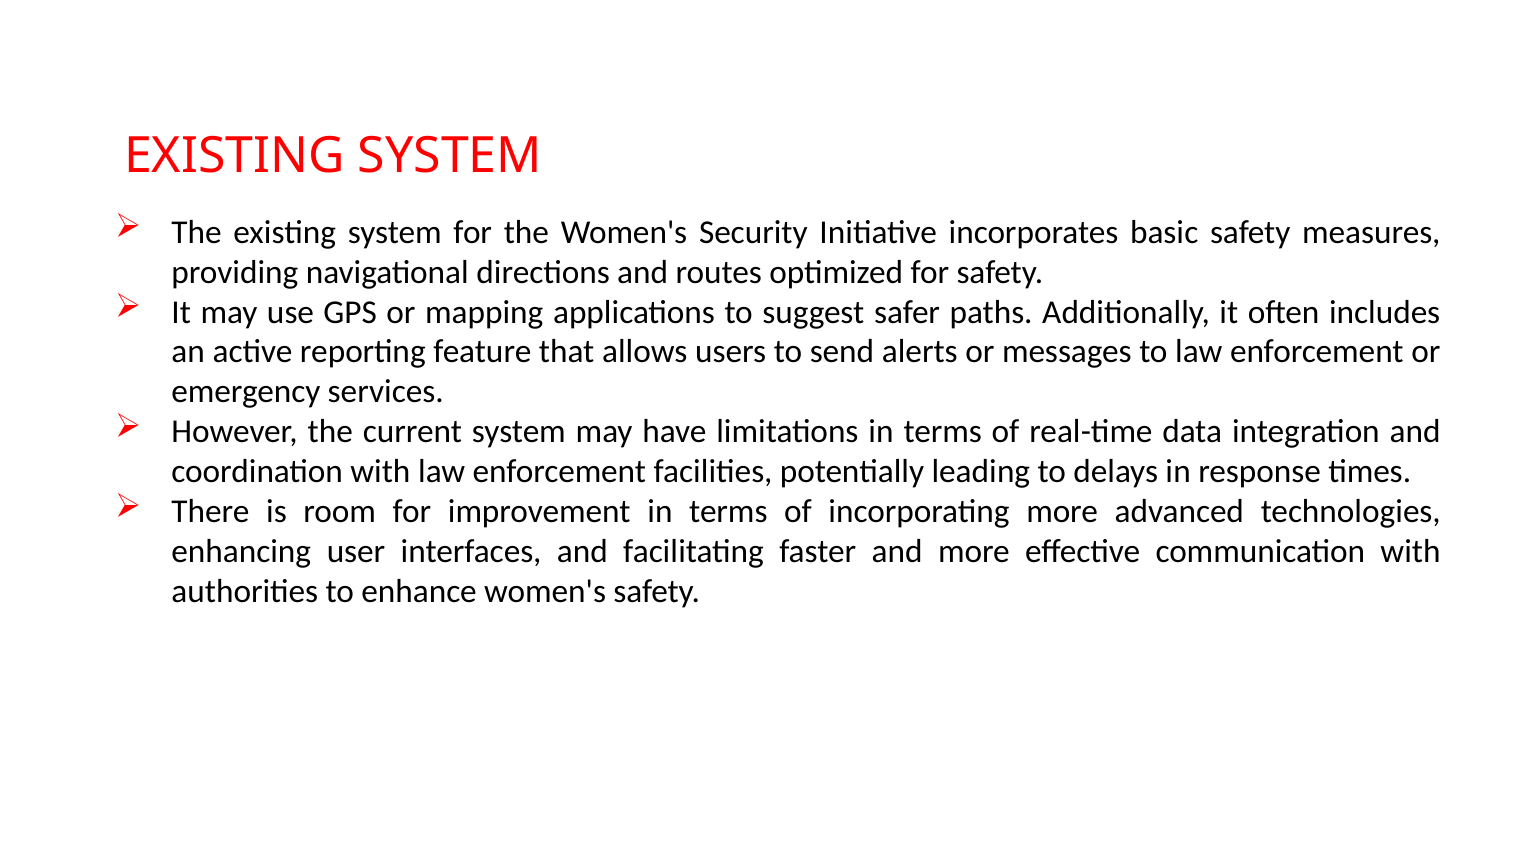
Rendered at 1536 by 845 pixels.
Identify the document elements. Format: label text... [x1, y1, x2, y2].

subtitle The existing system for the Women's Security Initiative incorporates basic safety measures, providing navigational directions and routes optimized for safety. It may use GPS or mapping applications to suggest safer paths. Additionally, it often includes an active reporting feature that allows users to send alerts or messages to law enforcement or emergency services. However, the current system may have limitations in terms of real-time data integration and coordination with law enforcement facilities, potentially leading to delays in response times. There is room for improvement in terms of incorporating more advanced technologies, enhancing user interfaces, and facilitating faster and more effective communication with authorities to enhance women's safety. [115, 209, 1443, 614]
title EXISTING SYSTEM [124, 122, 1431, 183]
